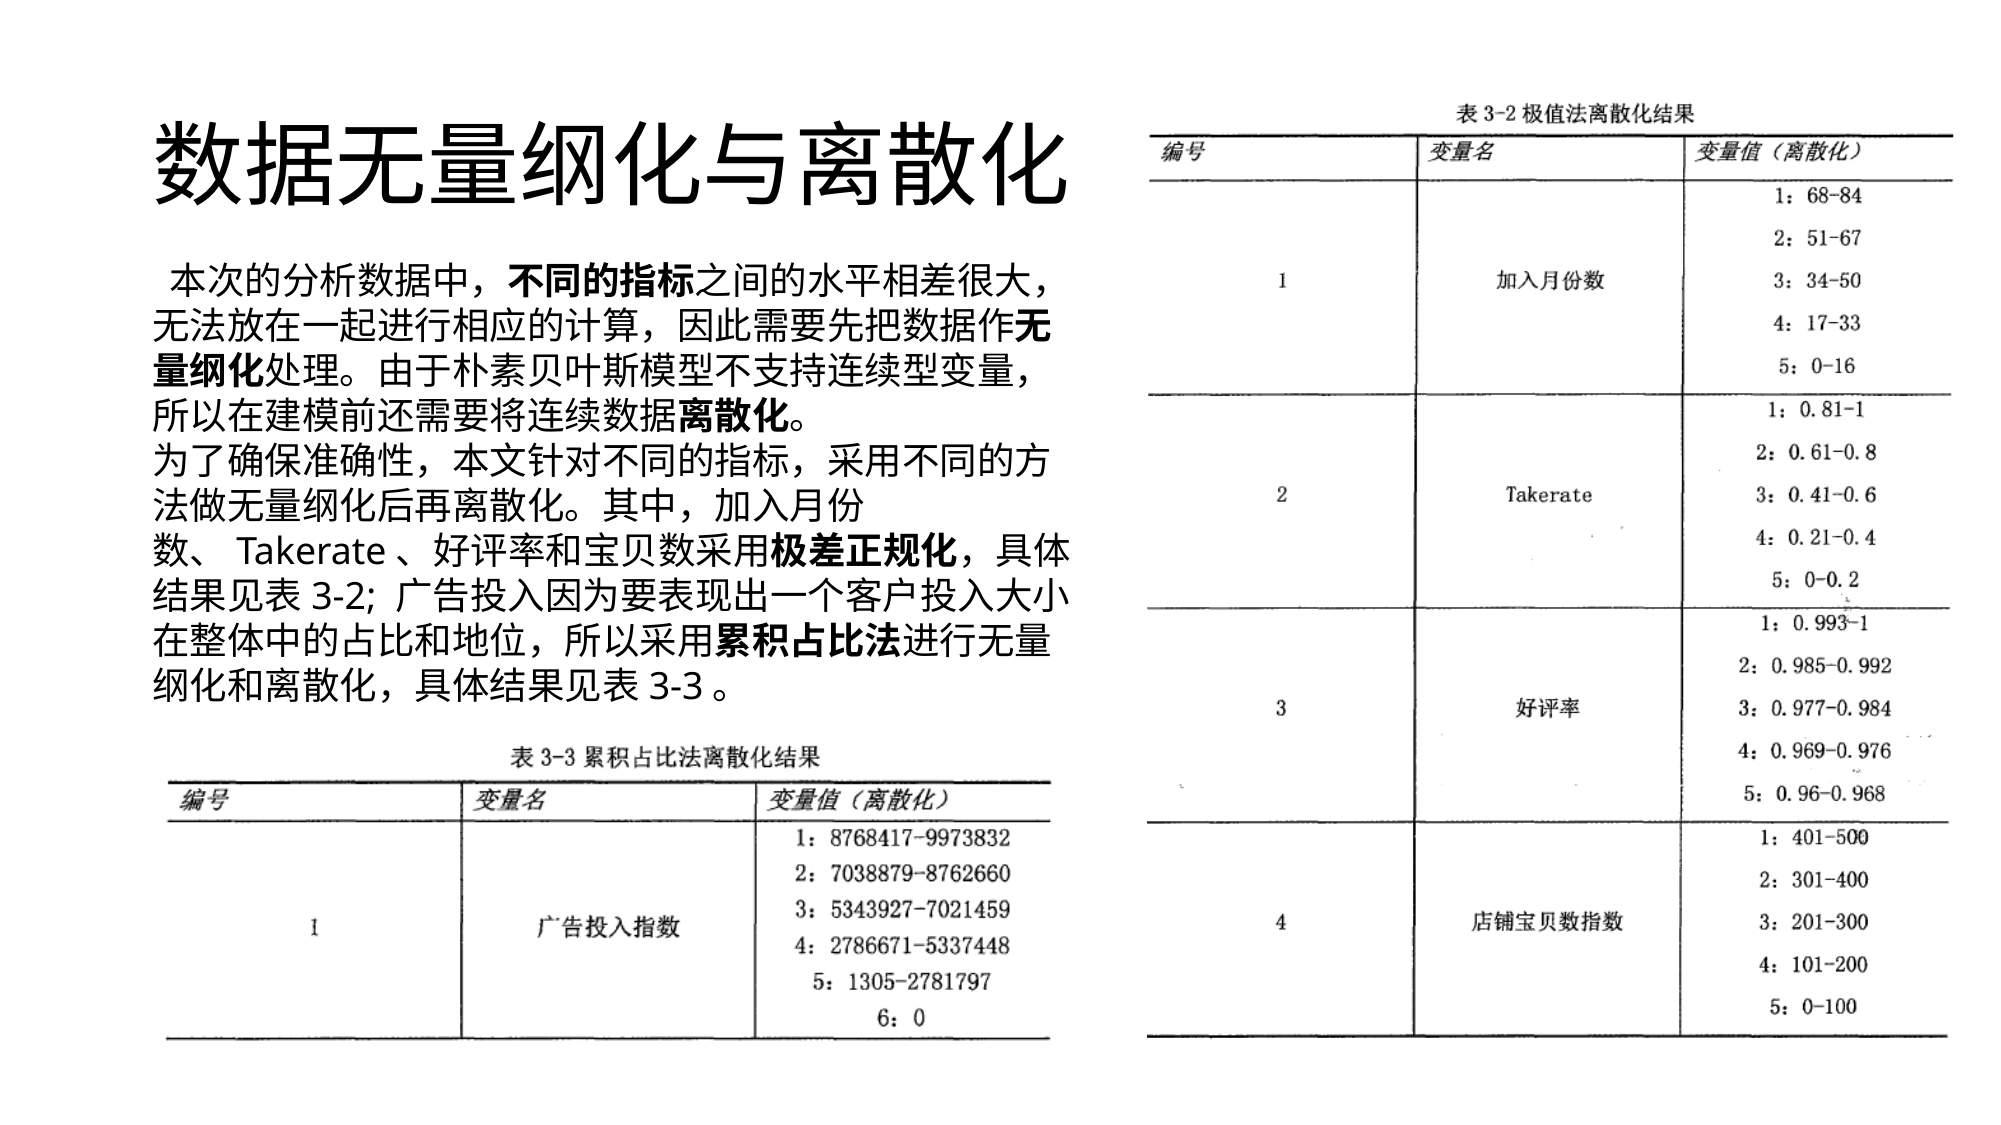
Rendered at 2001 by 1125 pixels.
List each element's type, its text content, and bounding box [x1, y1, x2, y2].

picture [150, 735, 1077, 1052]
text_box 本次的分析数据中，不同的指标之间的水平相差很大，无法放在一起进行相应的计算，因此需要先把数据作无量纲化处理。由于朴素贝叶斯模型不支持连续型变量，所以在建模前还需要将连续数据离散化。 为了确保准确性，本文针对不同的指标，采用不同的方法做无量纲化后再离散化。其中，加入月份数、Takerate、好评率和宝贝数采用极差正规化，具体结果见表3-2; 广告投入因为要表现出一个客户投入大小在整体中的占比和地位，所以采用累积占比法进行无量纲化和离散化，具体结果见表3-3。 [137, 249, 1091, 715]
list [1147, 98, 1961, 1052]
title 数据无量纲化与离散化 [137, 59, 1863, 278]
